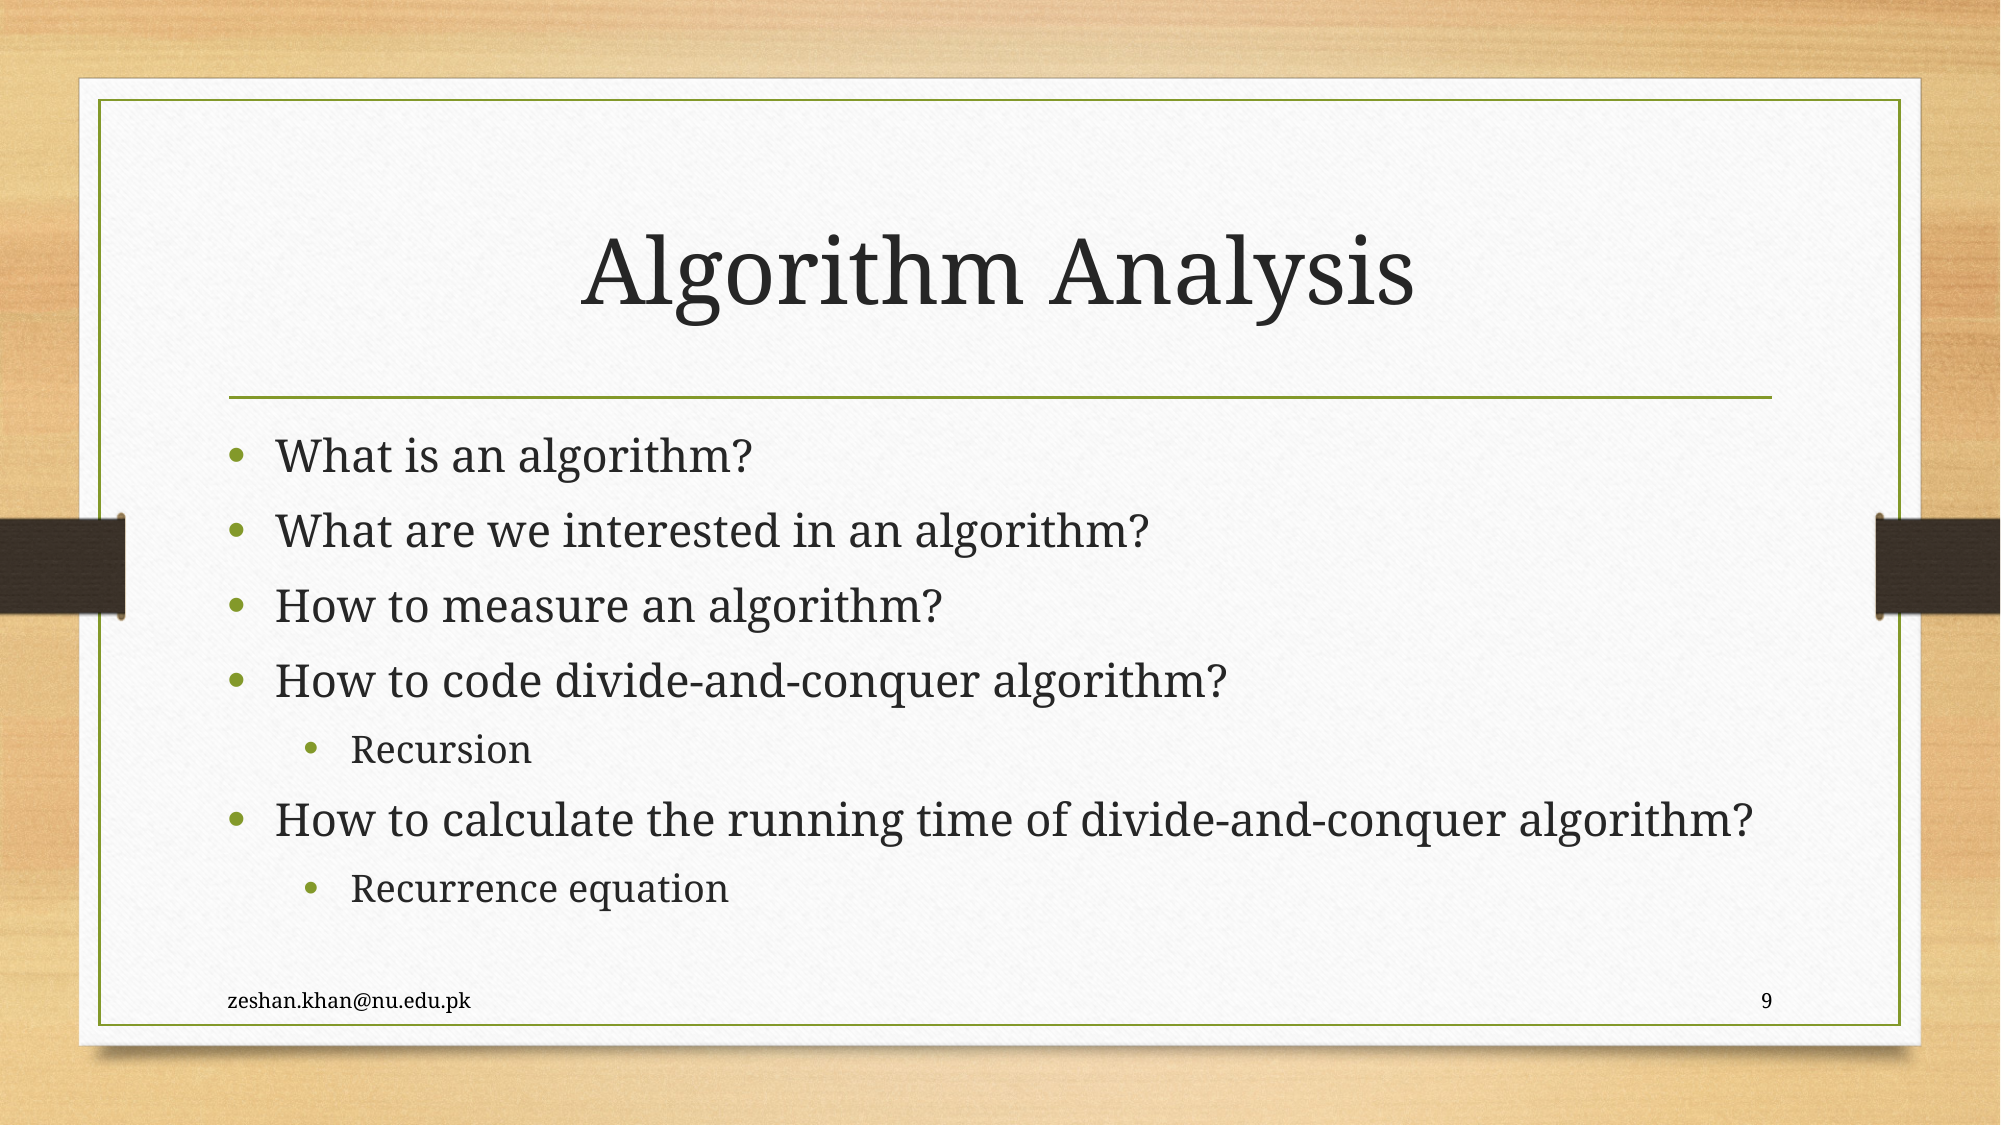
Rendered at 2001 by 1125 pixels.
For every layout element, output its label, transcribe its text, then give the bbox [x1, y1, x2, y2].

picture [0, 0, 2001, 1125]
title Algorithm Analysis [212, 161, 1788, 375]
list What is an algorithm? What are we interested in an algorithm? How to measure an algorithm? How to code divide-and-conquer algorithm? Recursion How to calculate the running time of divide-and-conquer algorithm? Recurrence equation [212, 419, 1788, 964]
slide_number 9 [1698, 979, 1788, 1025]
footer zeshan.khan@nu.edu.pk [212, 979, 1411, 1025]
